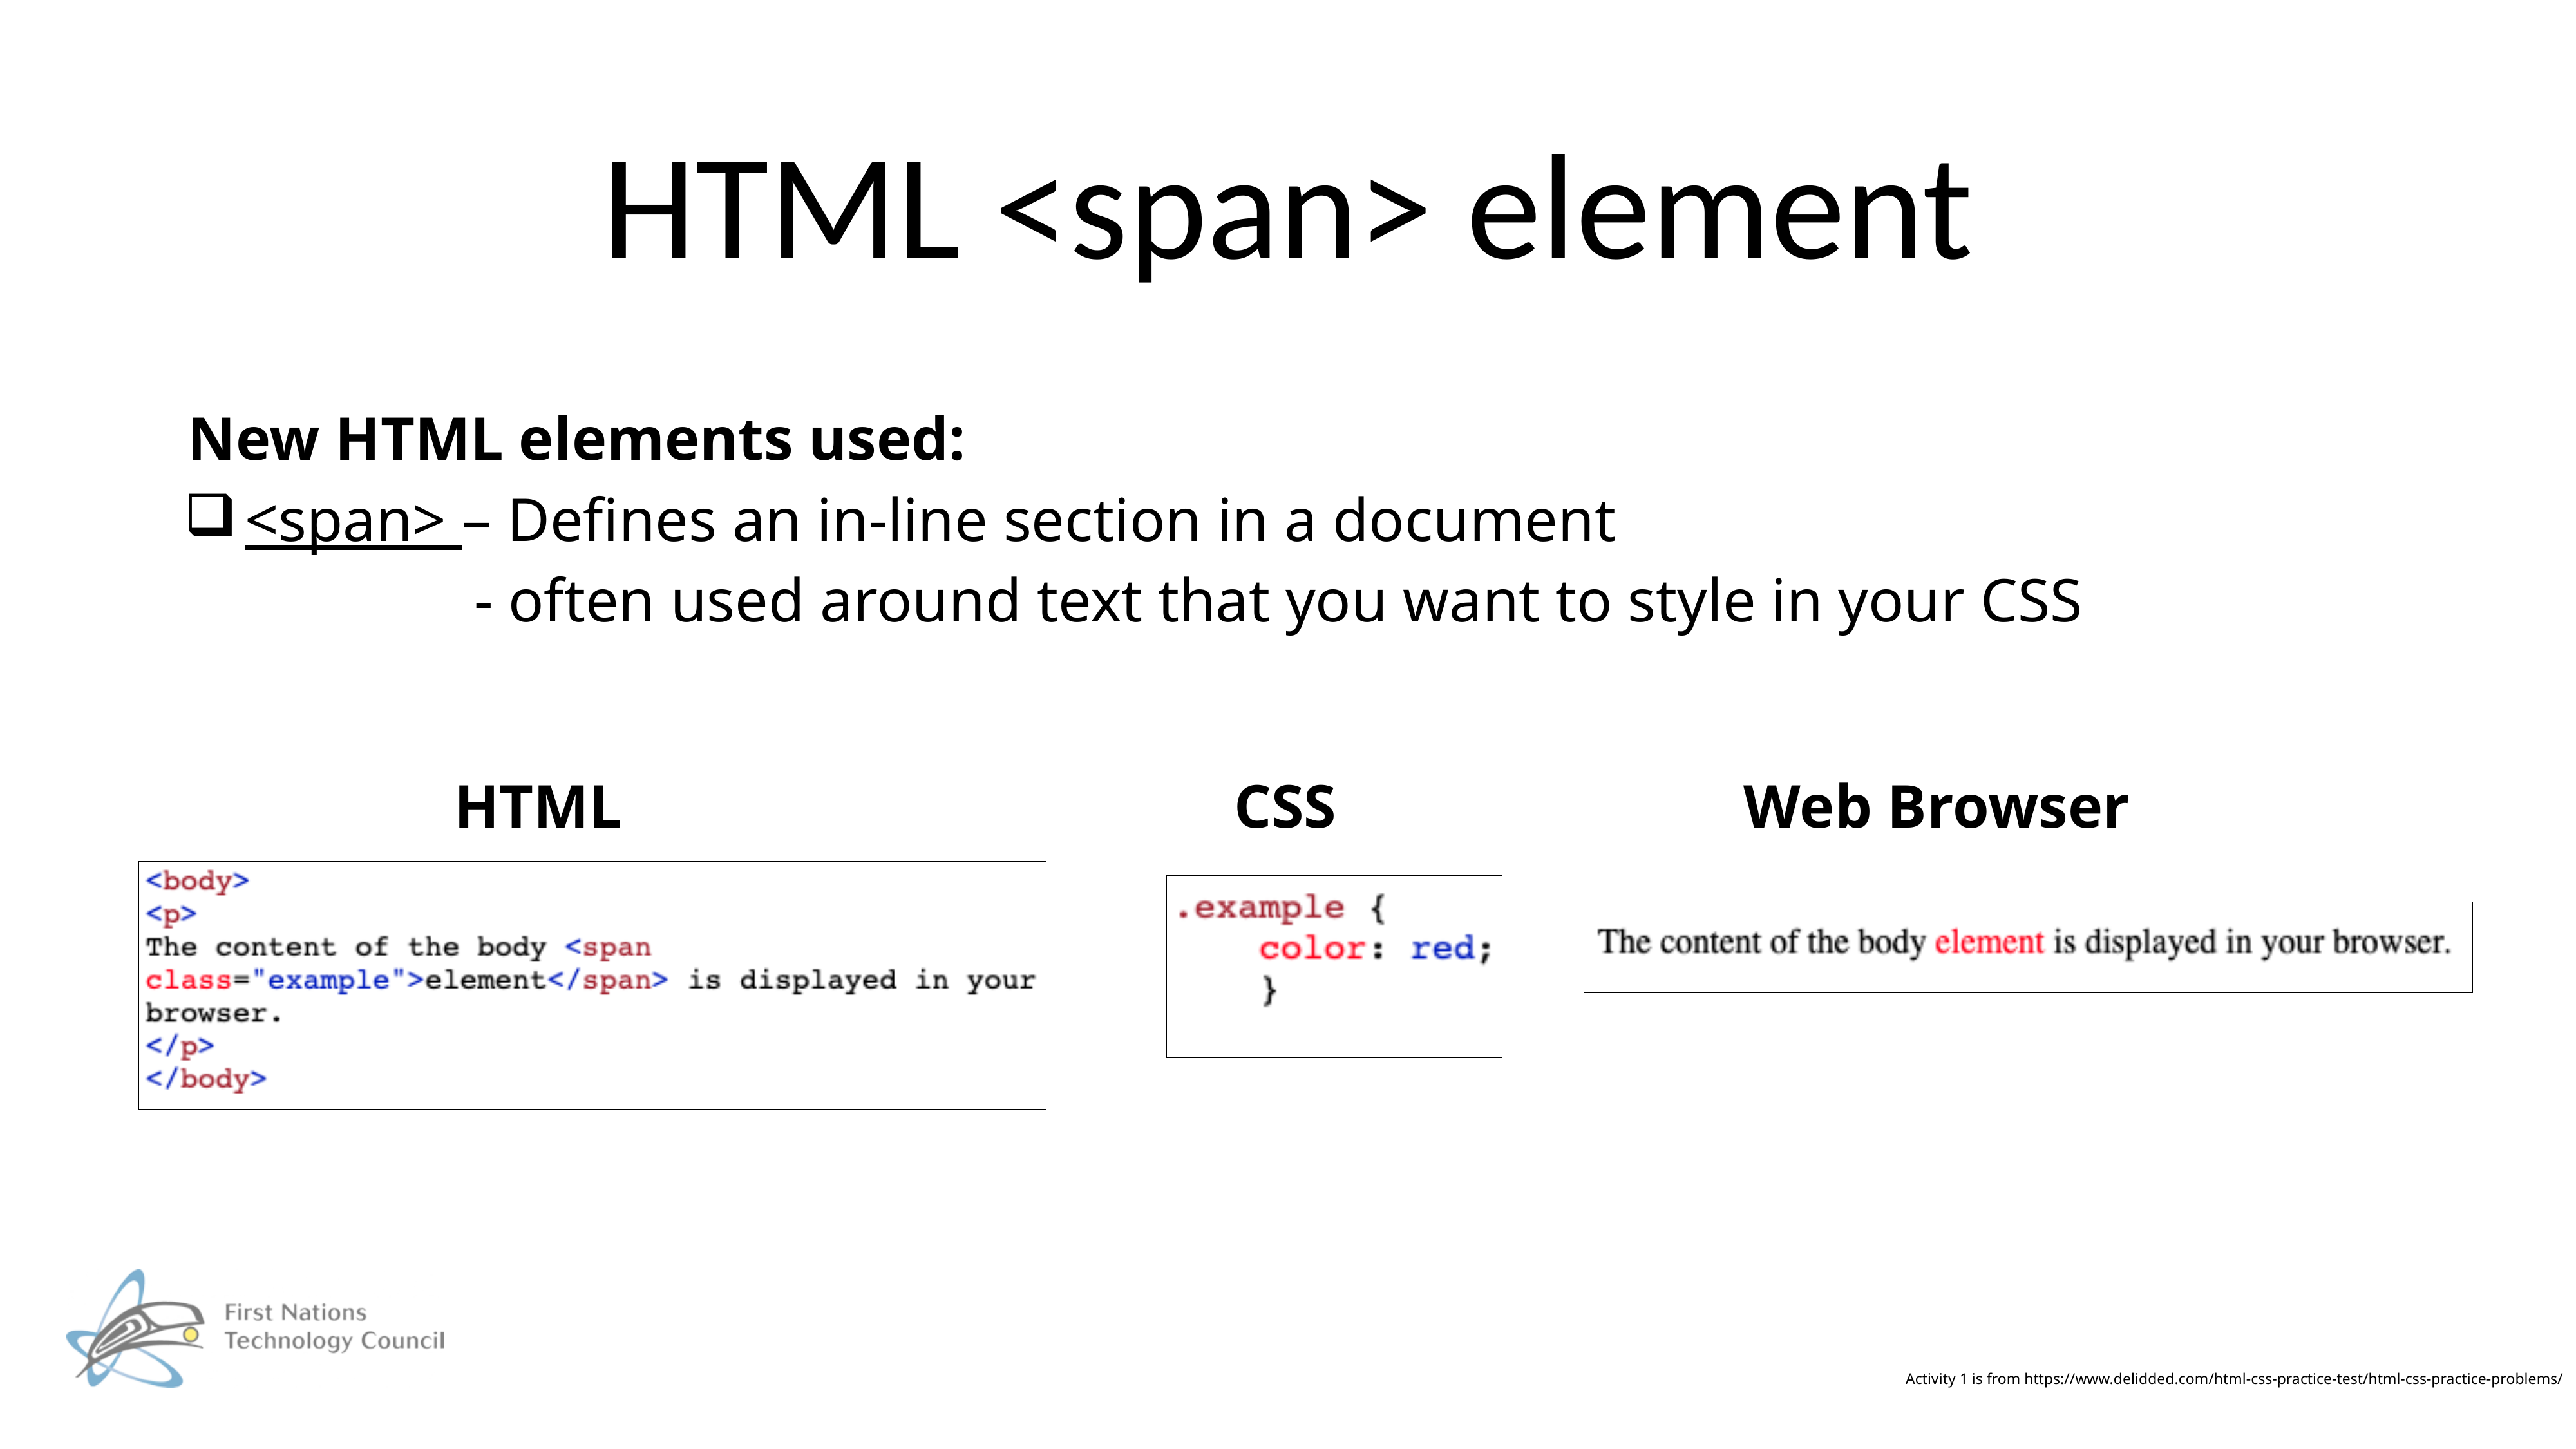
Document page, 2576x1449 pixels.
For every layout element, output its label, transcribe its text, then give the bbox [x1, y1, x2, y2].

text_box <span> – Defines an in-line section in a document - often used around text that you want to style in your CSS [175, 477, 2156, 639]
text_box Web Browser [1734, 764, 2322, 844]
picture [1584, 902, 2474, 993]
title HTML <span> element [178, 77, 2398, 320]
text_box HTML [444, 764, 665, 844]
text_box Activity 1 is from https://www.delidded.com/html-css-practice-test/html-css-practice-problems/ [1900, 1363, 2570, 1392]
picture [138, 860, 1046, 1110]
text_box CSS [1224, 764, 1444, 844]
picture [1166, 875, 1503, 1058]
text_box New HTML elements used: [178, 396, 1010, 477]
